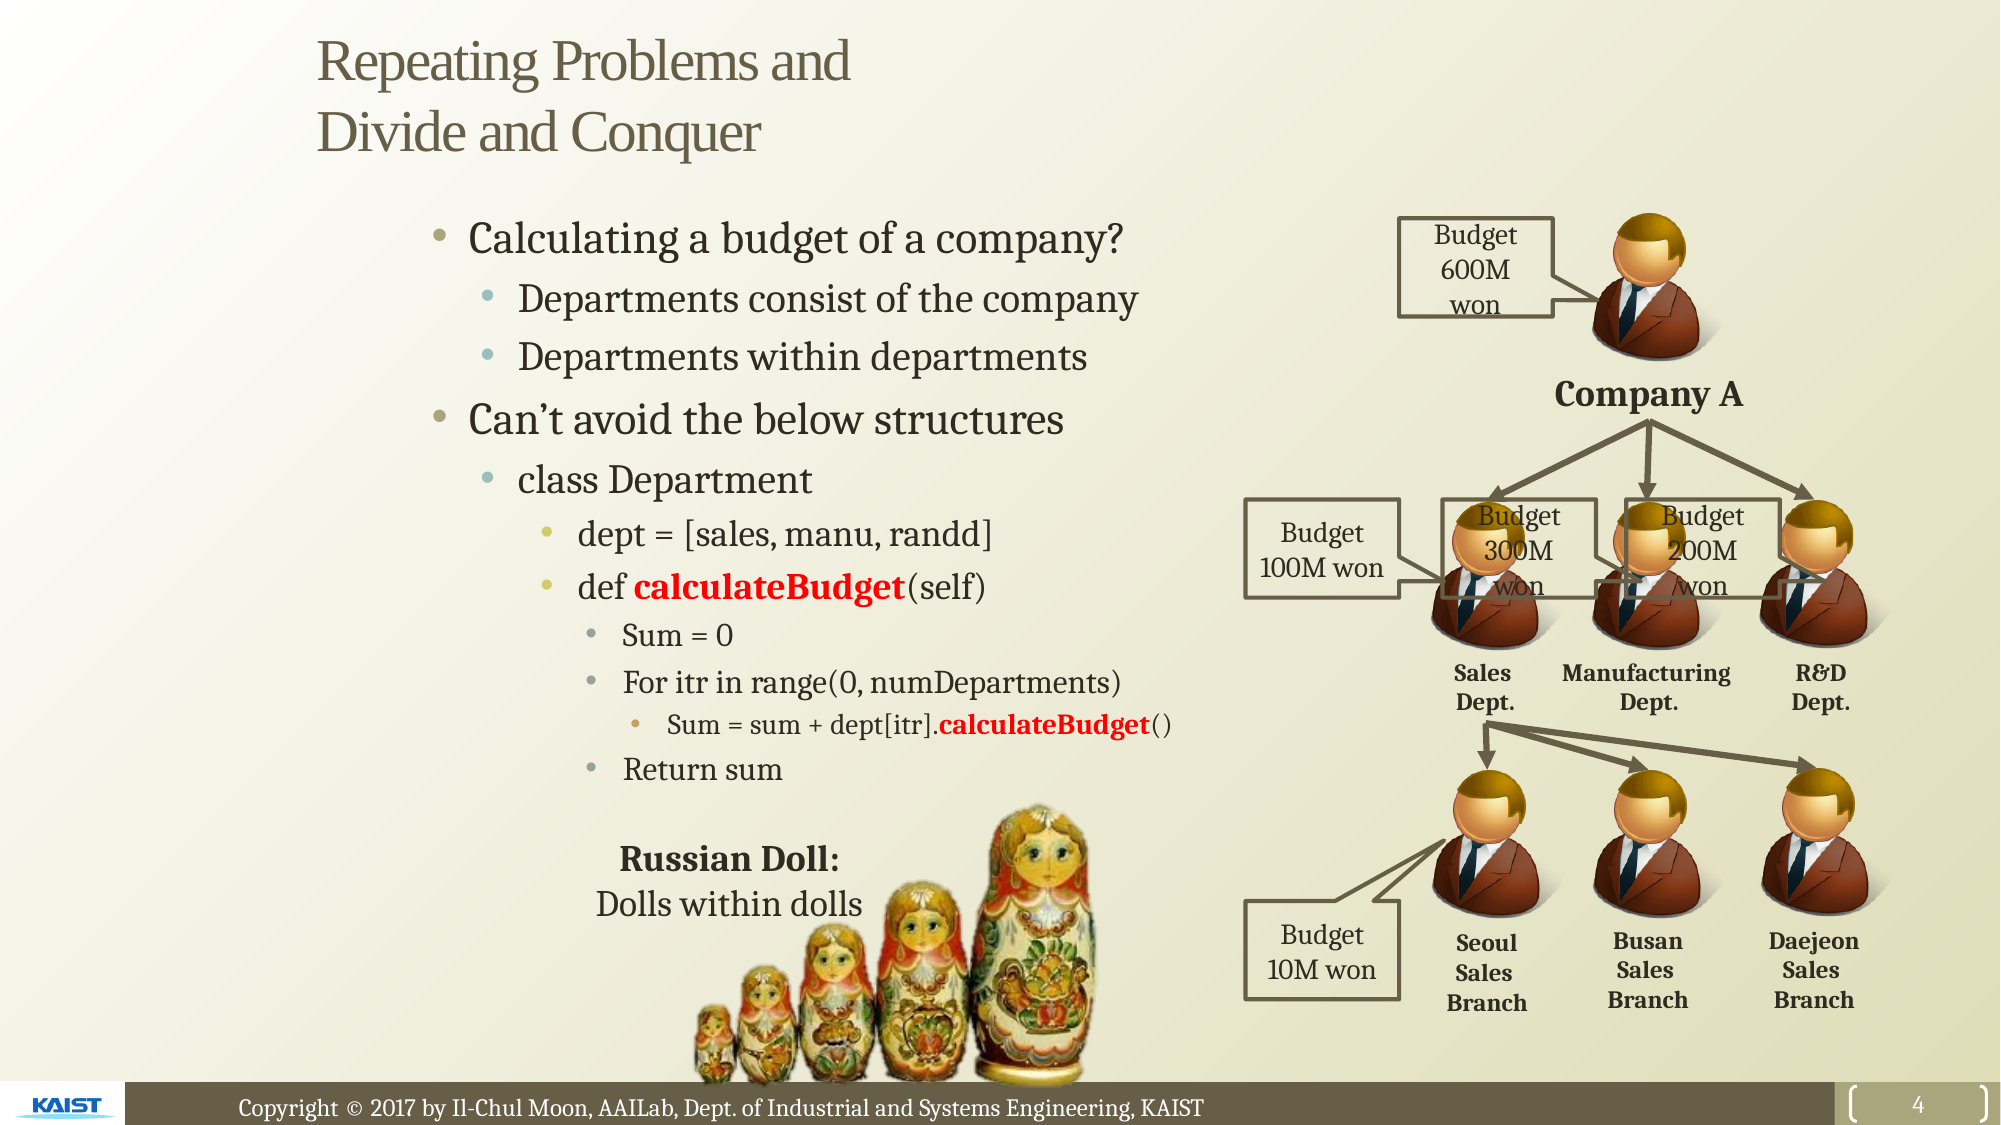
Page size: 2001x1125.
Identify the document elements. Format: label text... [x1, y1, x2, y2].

text_box Busan Sales Branch [1592, 927, 1704, 1022]
picture [1571, 211, 1722, 362]
table_cell 1 [1547, 648, 1571, 656]
text_box Manufacturing Dept. [1547, 648, 1747, 716]
picture [683, 797, 1110, 1088]
text_box Budget 100M won [1243, 497, 1407, 600]
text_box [1485, 421, 1644, 503]
text_box Daejeon Sales Branch [1753, 922, 1875, 1022]
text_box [1485, 723, 1817, 768]
picture [0, 1081, 125, 1125]
text_box Budget 10M won [1243, 857, 1409, 1002]
picture [1573, 769, 1724, 920]
picture [1571, 501, 1722, 652]
text_box Budget 600M won [1397, 216, 1568, 319]
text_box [1646, 421, 1815, 500]
picture [1739, 498, 1890, 650]
title Repeating Problems and Divide and Conquer [301, 12, 2000, 172]
picture [1410, 501, 1561, 652]
picture [1412, 769, 1563, 920]
text_box Company A [1540, 361, 1759, 414]
list Calculating a budget of a company? Departments consist of the company Departments within departments Can’t avoid the below structures class Department dept = [sales, manu, randd] def calculateBudget(self) Sum = 0 For itr in range(0, numDepartments) Sum = sum + dept[itr].calculateBudget() Return sum [397, 199, 1296, 860]
text_box R&D Dept. [1776, 656, 1866, 724]
slide_number 4 [1848, 1084, 1988, 1123]
text_box Sales Dept. [1439, 657, 1532, 724]
text_box Russian Doll: Dolls within dolls [580, 826, 680, 932]
text_box Seoul Sales Branch [1431, 927, 1543, 1024]
picture [1740, 766, 1892, 918]
